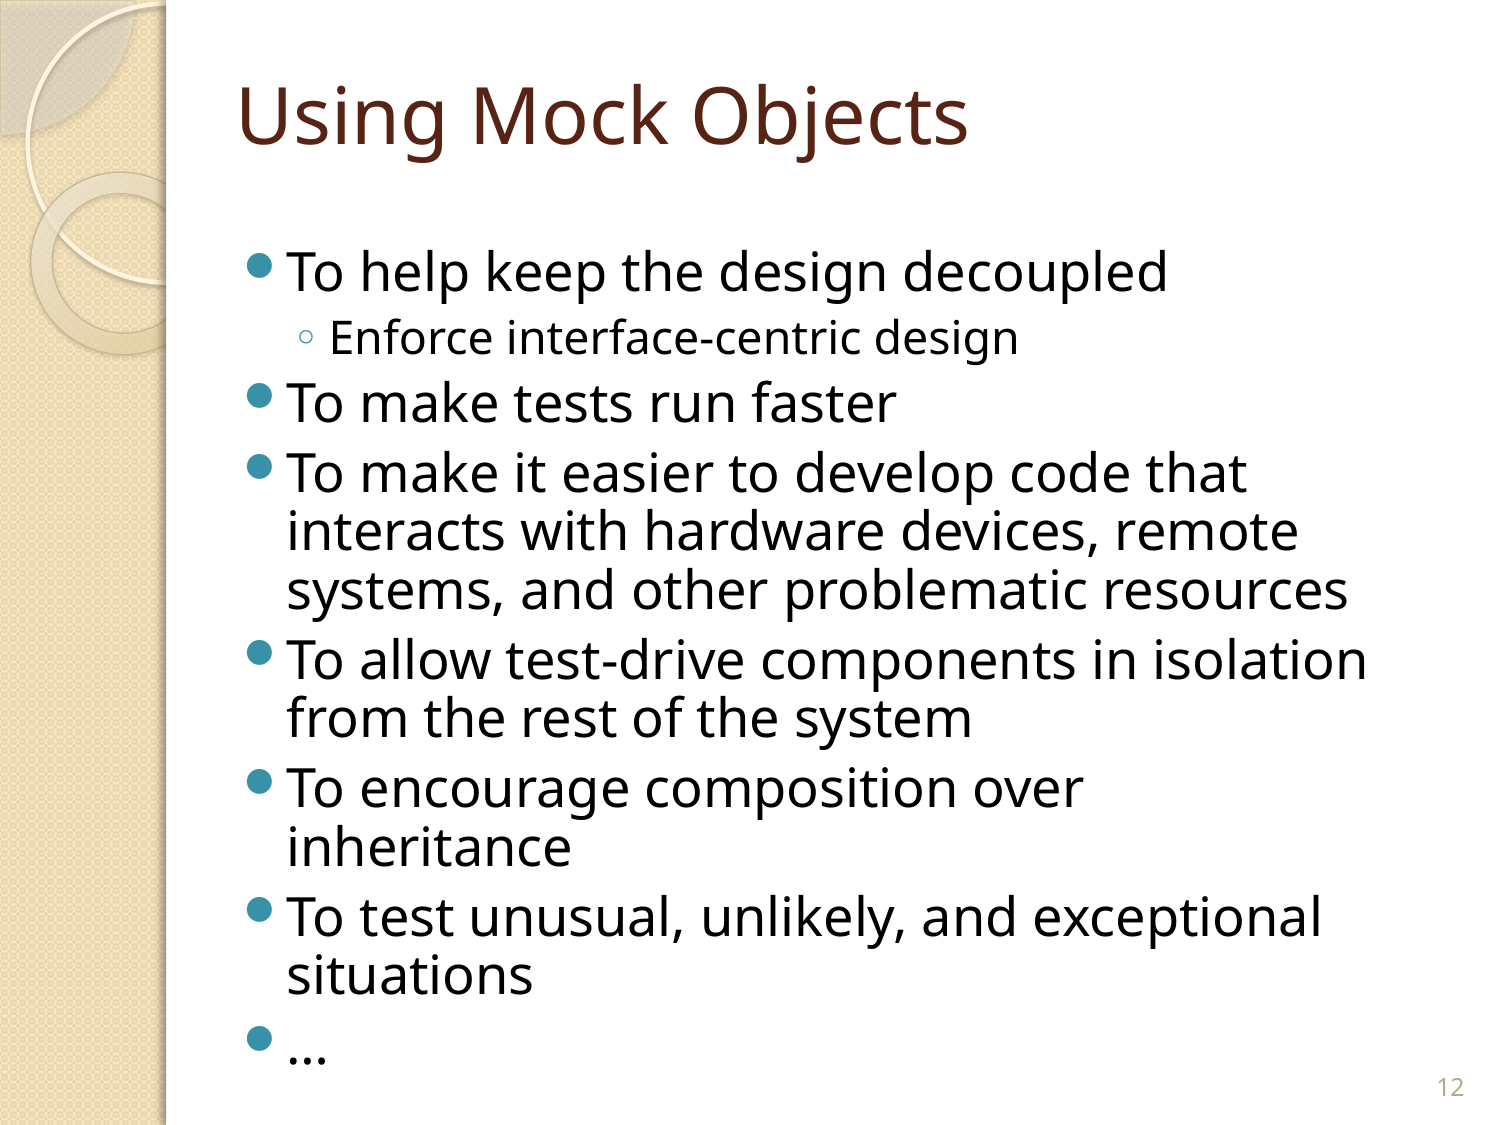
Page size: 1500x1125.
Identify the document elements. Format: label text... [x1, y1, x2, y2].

slide_number 12 [1413, 1034, 1488, 1113]
title Using Mock Objects [220, 18, 1451, 207]
list To help keep the design decoupled Enforce interface-centric design To make tests run faster To make it easier to develop code that interacts with hardware devices, remote systems, and other problematic resources To allow test-drive components in isolation from the rest of the system To encourage composition over inheritance To test unusual, unlikely, and exceptional situations … [216, 237, 1397, 1088]
